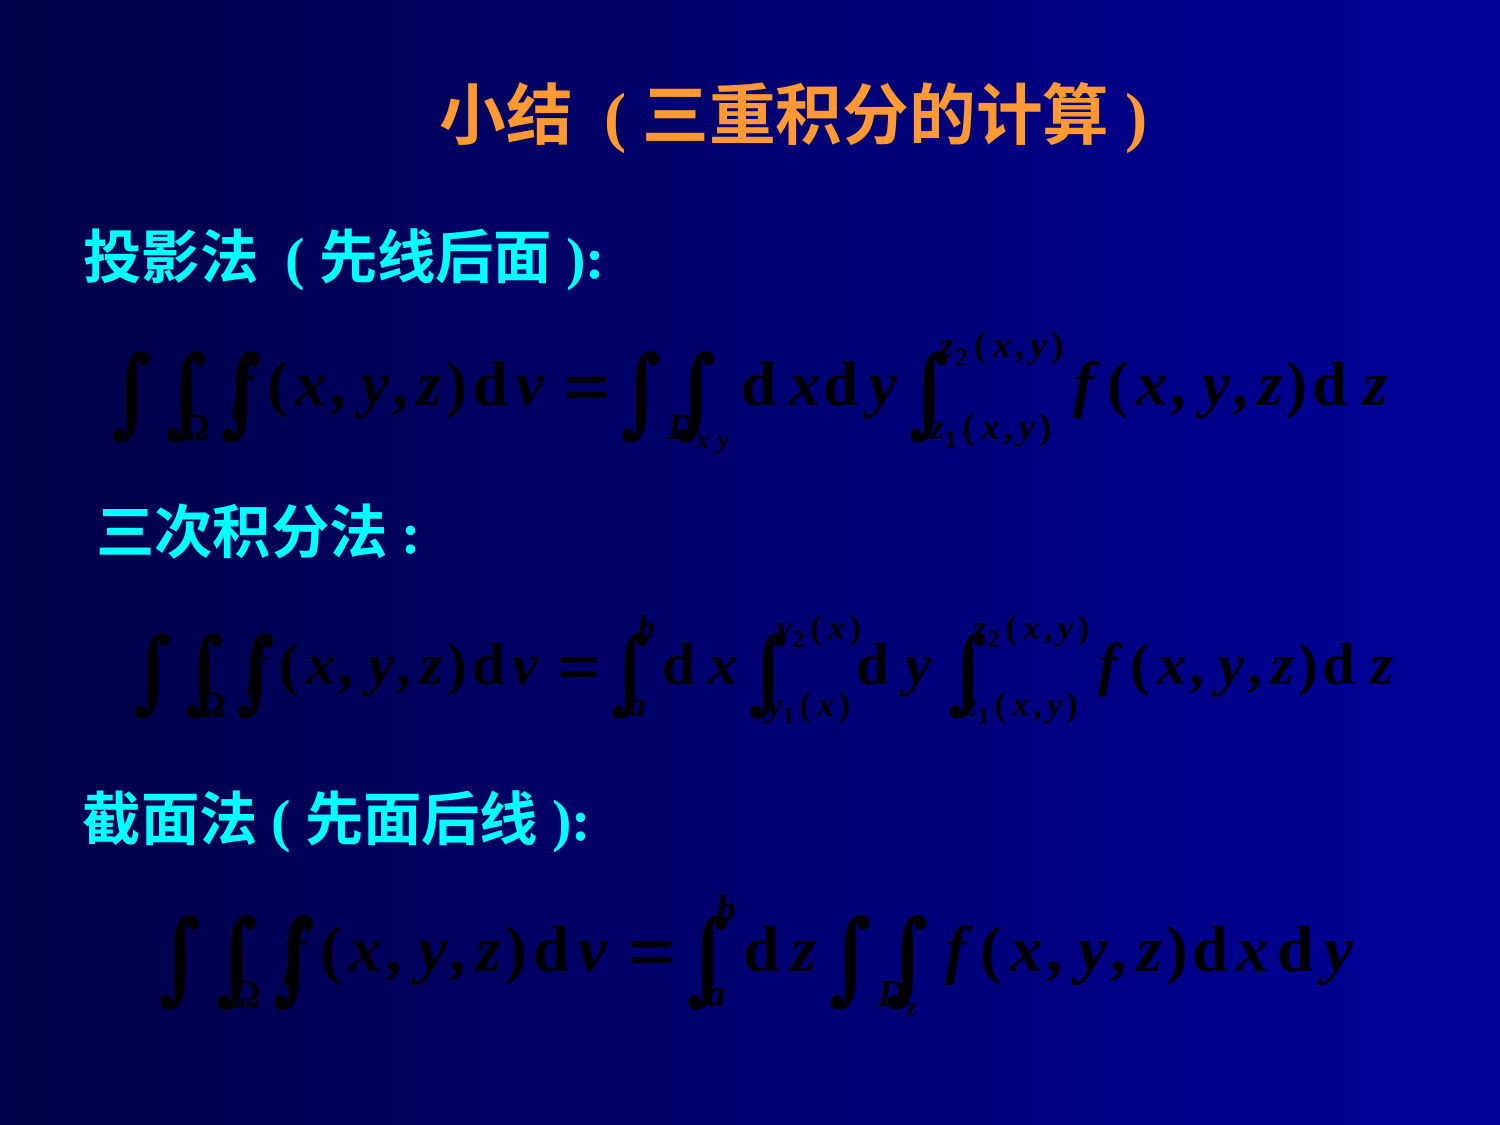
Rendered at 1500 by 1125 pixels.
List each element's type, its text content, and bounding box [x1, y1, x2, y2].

text_box 三次积分法: [81, 487, 436, 573]
text_box 截面法(先面后线): [68, 774, 606, 860]
title 小结 (三重积分的计算) [387, 49, 1201, 176]
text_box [140, 878, 1365, 1032]
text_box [116, 600, 1407, 739]
text_box 投影法 (先线后面): [68, 212, 620, 298]
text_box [93, 316, 1402, 469]
